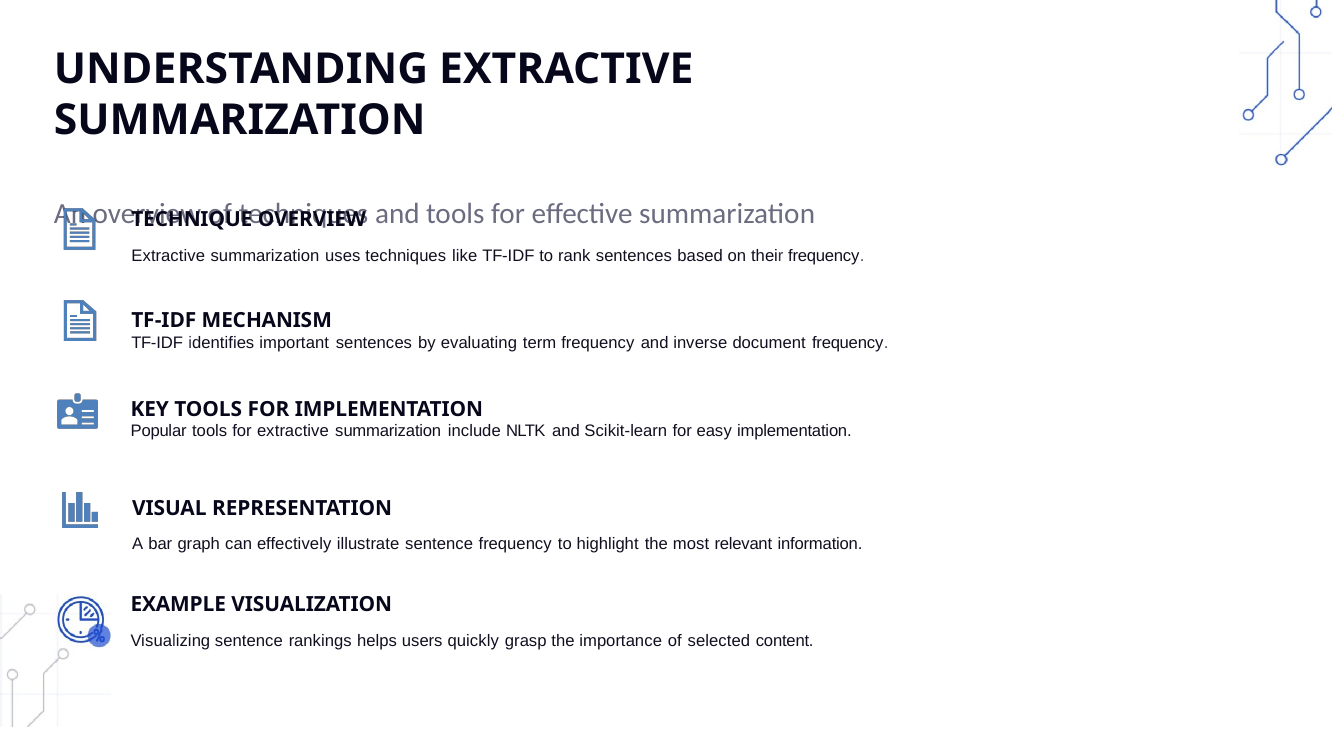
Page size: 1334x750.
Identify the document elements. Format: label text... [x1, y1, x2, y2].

picture [53, 386, 103, 436]
picture [54, 204, 105, 254]
picture [1239, 0, 1332, 166]
picture [55, 485, 105, 535]
picture [0, 594, 111, 728]
text_box Visual Representation A bar graph can effectively illustrate sentence frequency to highlight the most relevant information. [130, 479, 877, 554]
title Understanding Extractive Summarization An overview of techniques and tools for effective summarization [51, 25, 930, 230]
picture [55, 296, 105, 346]
text_box Example Visualization Visualizing sentence rankings helps users quickly grasp the importance of selected content. [128, 575, 828, 651]
text_box Technique Overview Extractive summarization uses techniques like TF-IDF to rank sentences based on their frequency. TF-IDF Mechanism TF-IDF identifies important sentences by evaluating term frequency and inverse document frequency. Key Tools for Implementation Popular tools for extractive summarization include NLTK and Scikit-learn for easy implementation. [128, 191, 902, 441]
